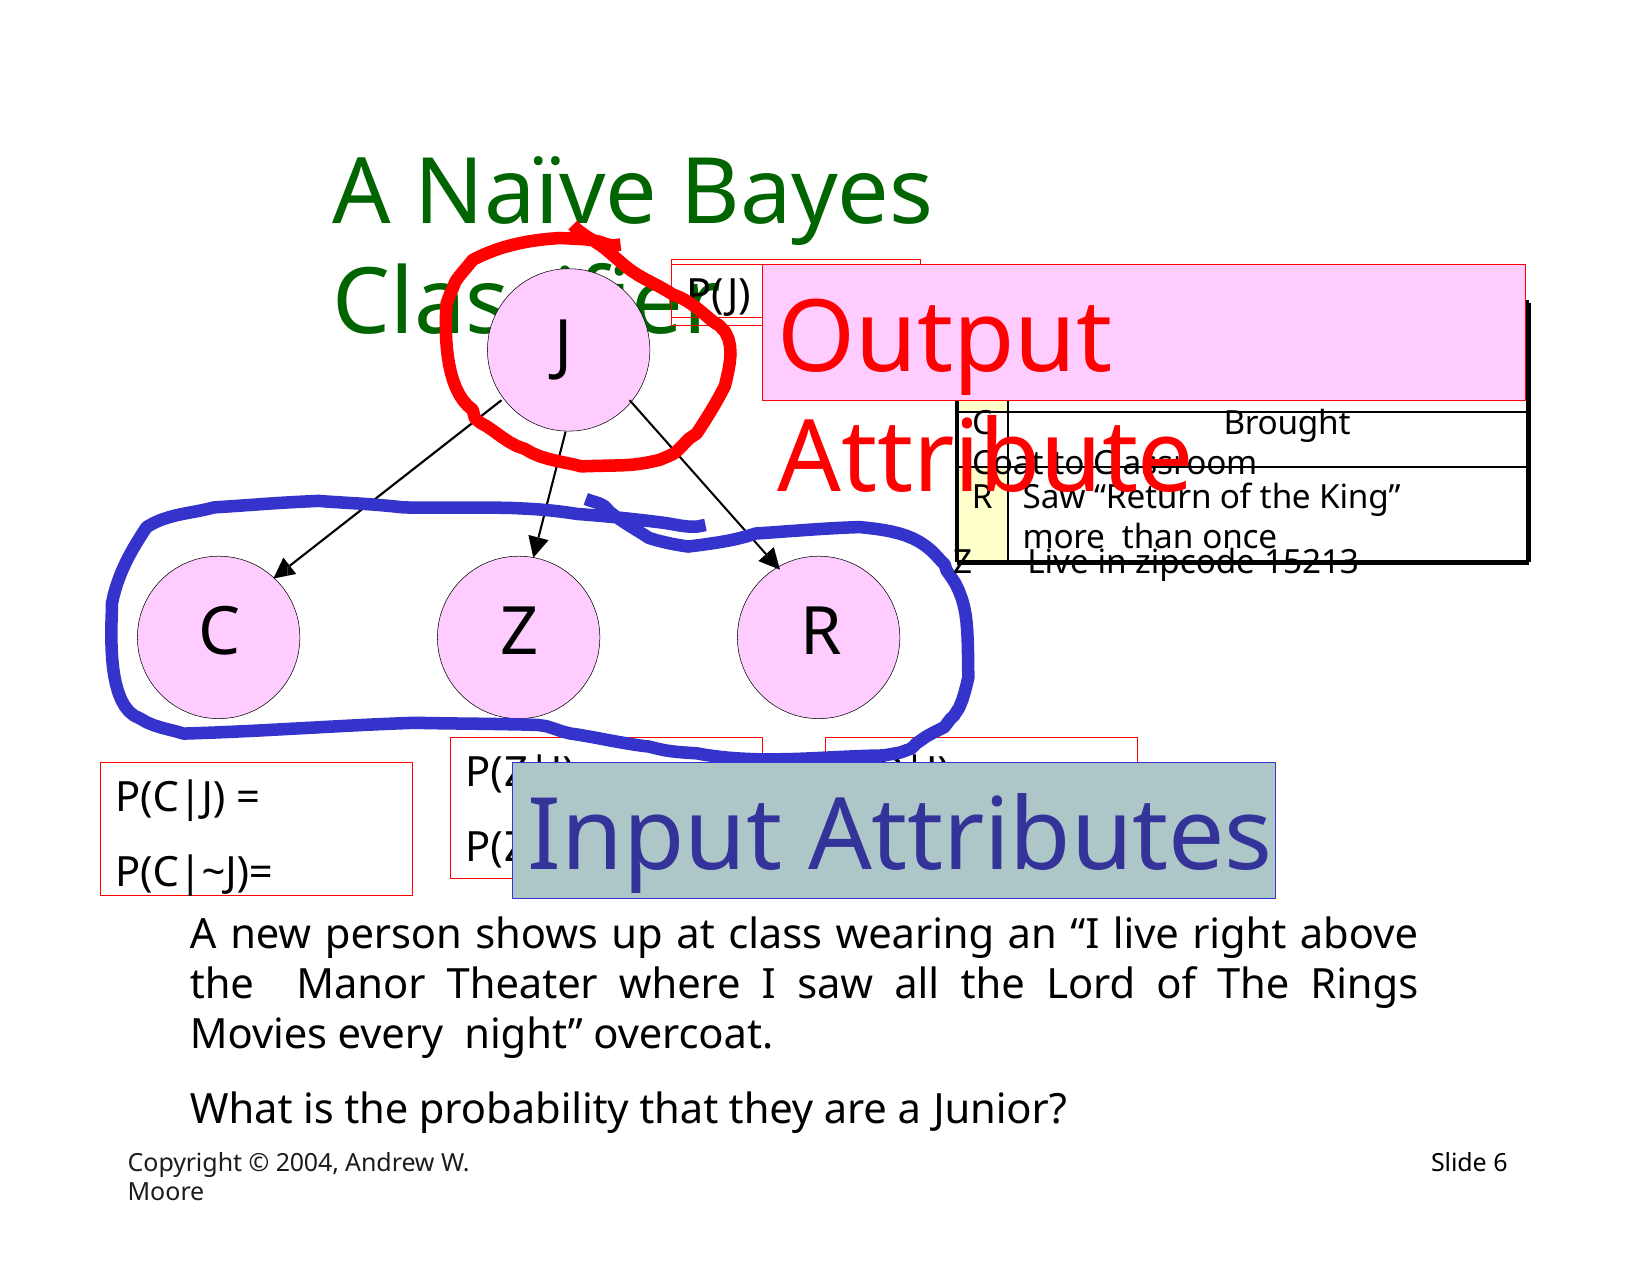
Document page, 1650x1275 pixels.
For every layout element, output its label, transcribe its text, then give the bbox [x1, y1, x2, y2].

footer Copyright © 2004, Andrew W. Moore [125, 1143, 543, 1275]
text_box [512, 890, 1275, 899]
text_box [670, 259, 921, 264]
text_box [675, 452, 750, 535]
text_box P( [463, 743, 507, 796]
text_box P( [463, 818, 504, 871]
slide_number Slide 2 [1428, 1143, 1510, 1275]
text_box Output Attribute Z Live in zipcode 15213 [762, 269, 1527, 580]
text_box [367, 419, 477, 504]
text_box P(C|J) = P(C|~J)= [99, 762, 413, 895]
text_box [711, 318, 762, 326]
text_box [916, 737, 1138, 762]
text_box [445, 225, 731, 467]
text_box [762, 264, 1525, 269]
title A Naïve Bayes Classifier [330, 130, 1295, 353]
text_box Z|J) = P(R|J) = Z|~J)= P(R|~J)= [504, 745, 1015, 871]
text_box [544, 461, 559, 510]
text_box A new person shows up at class wearing an “I live right above the Manor Theater where I saw all the Lord of The Rings Movies every night” overcoat. What is the probability that they are a Junior? [187, 905, 1419, 1133]
text_box [512, 762, 1275, 767]
text_box [111, 498, 969, 760]
text_box Input Attributes [512, 767, 1275, 890]
text_box [449, 737, 630, 879]
text_box P(J) [670, 264, 762, 318]
text_box Z R [498, 725, 585, 737]
